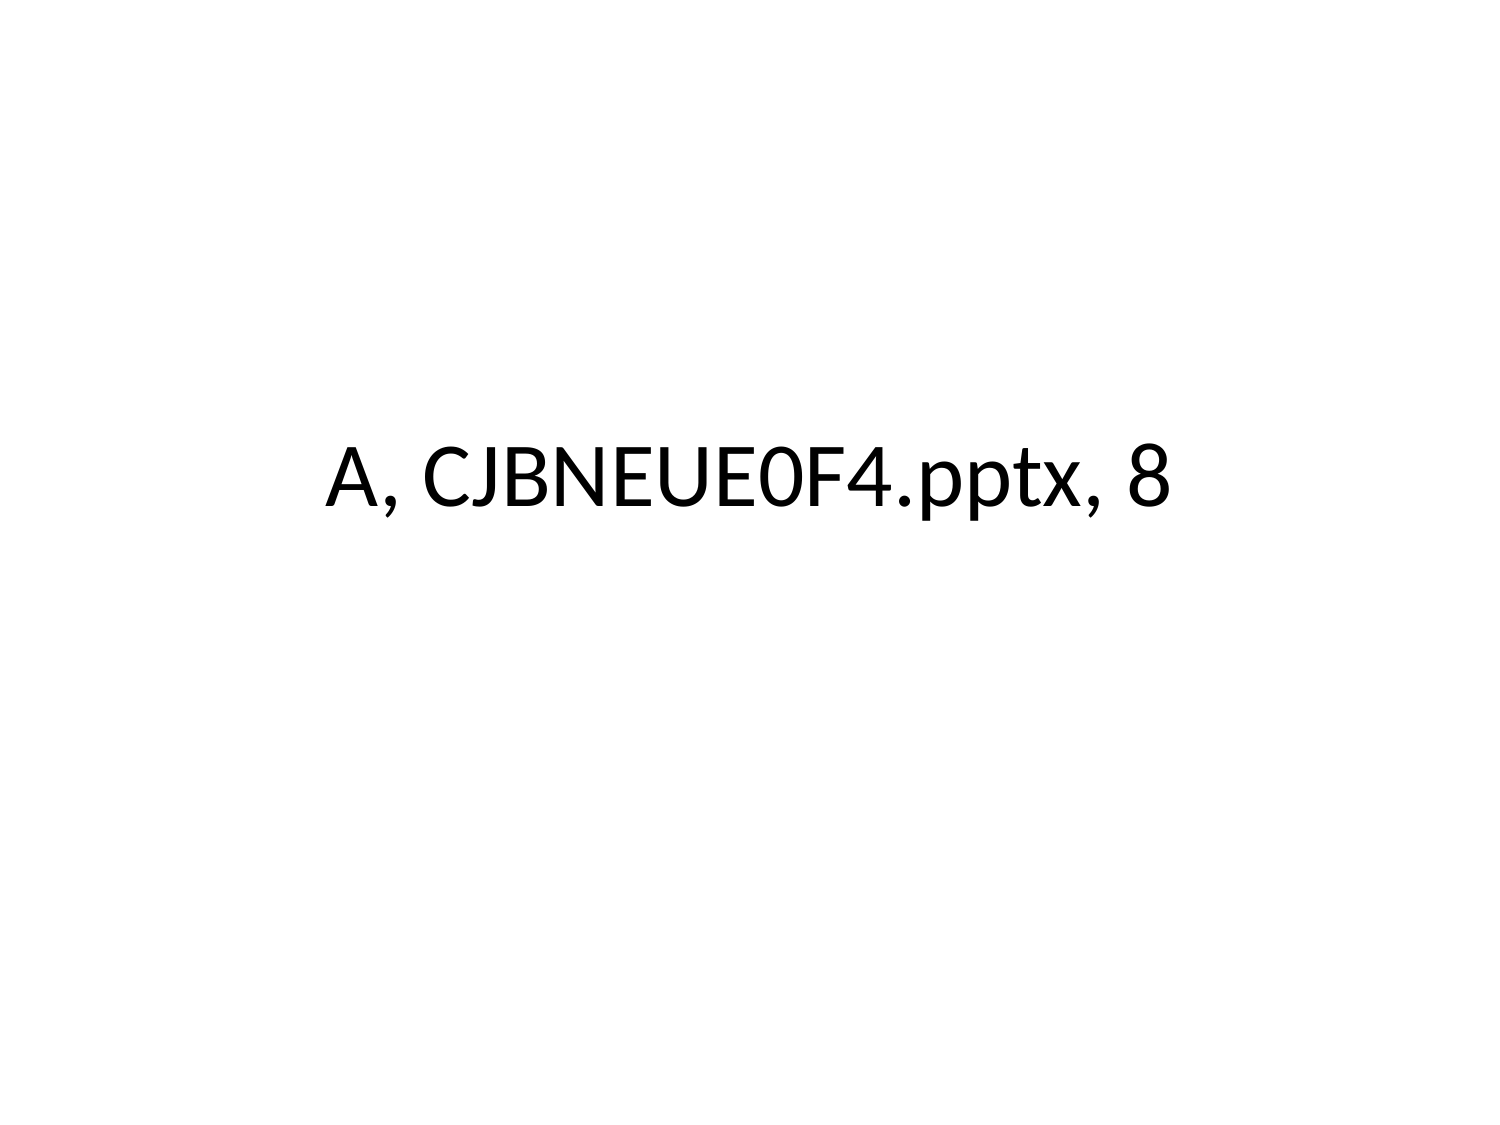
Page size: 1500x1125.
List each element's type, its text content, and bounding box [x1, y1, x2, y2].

title A, CJBNEUE0F4.pptx, 8 [112, 349, 1388, 591]
